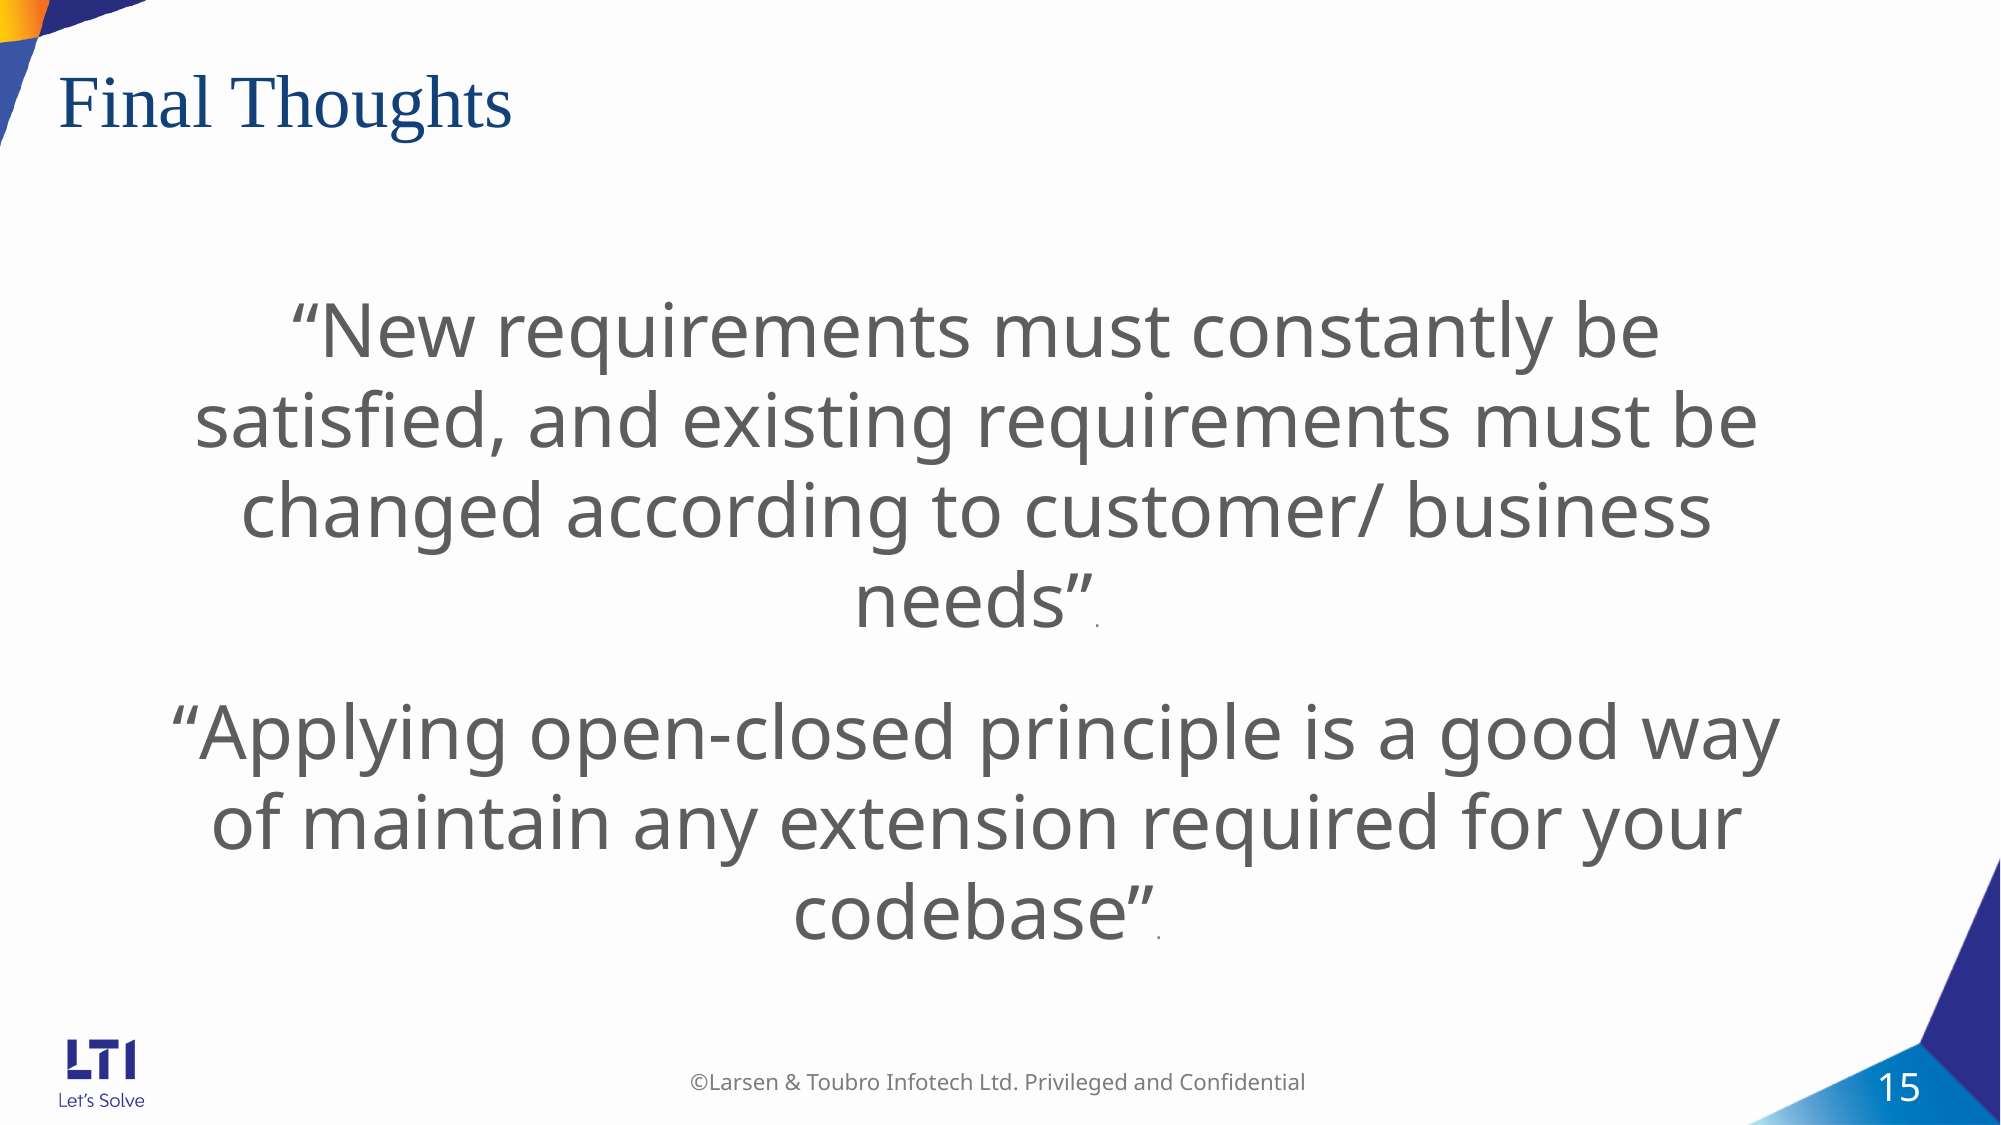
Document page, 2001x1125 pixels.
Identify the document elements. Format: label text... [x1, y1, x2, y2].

text_box “Applying open-closed principle is a good way of maintain any extension required for your codebase”. [149, 677, 1806, 963]
title Final Thoughts [58, 52, 1940, 144]
picture [45, 1028, 158, 1118]
text_box “New requirements must constantly be satisfied, and existing requirements must be changed according to customer/ business needs”. [149, 274, 1806, 650]
picture [1718, 854, 2001, 1125]
picture [0, 0, 146, 147]
